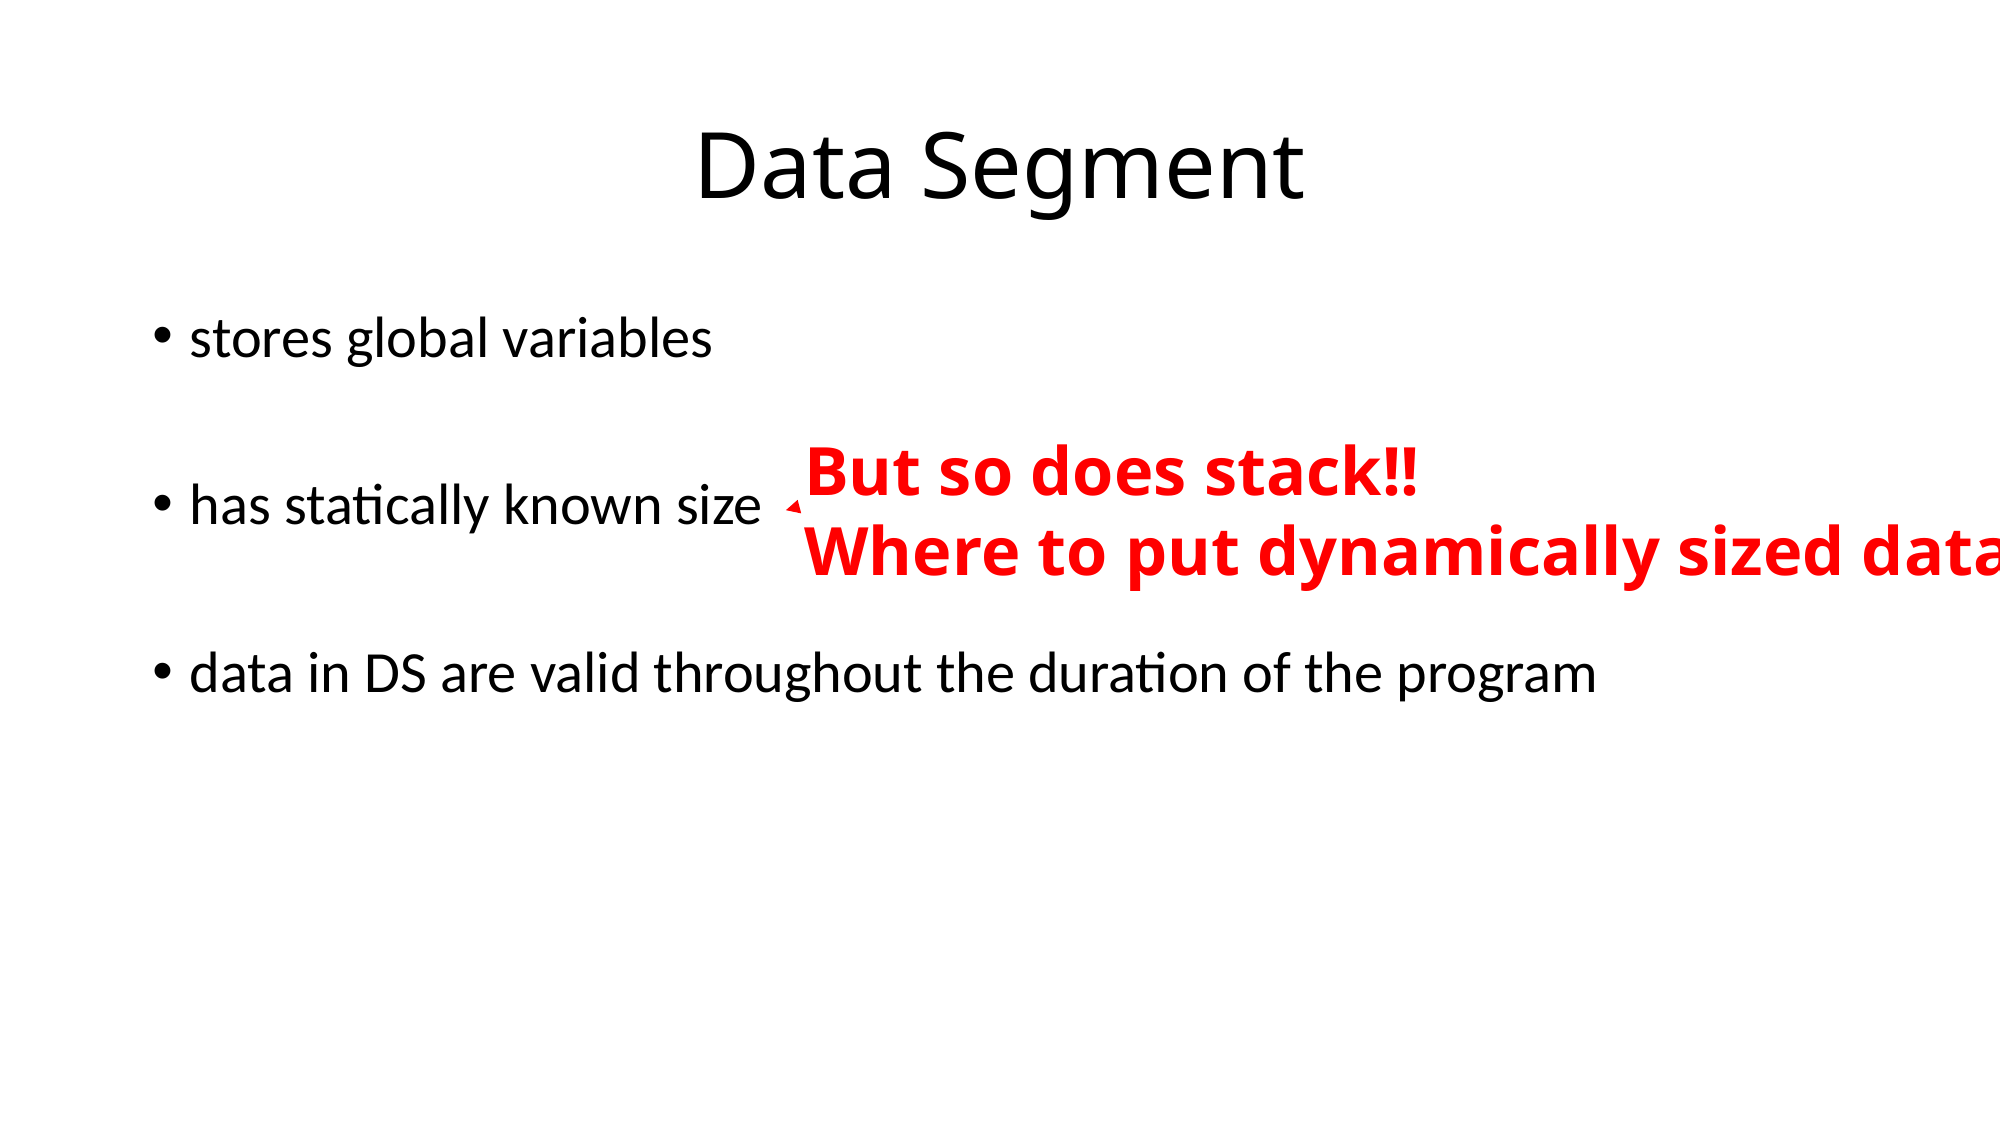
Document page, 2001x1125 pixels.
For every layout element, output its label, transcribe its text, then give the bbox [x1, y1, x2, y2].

text_box But so does stack!! Where to put dynamically sized data? [789, 421, 2000, 597]
list stores global variables has statically known size data in DS are valid throughout the duration of the program [137, 299, 1863, 1014]
title Data Segment [137, 59, 1863, 278]
